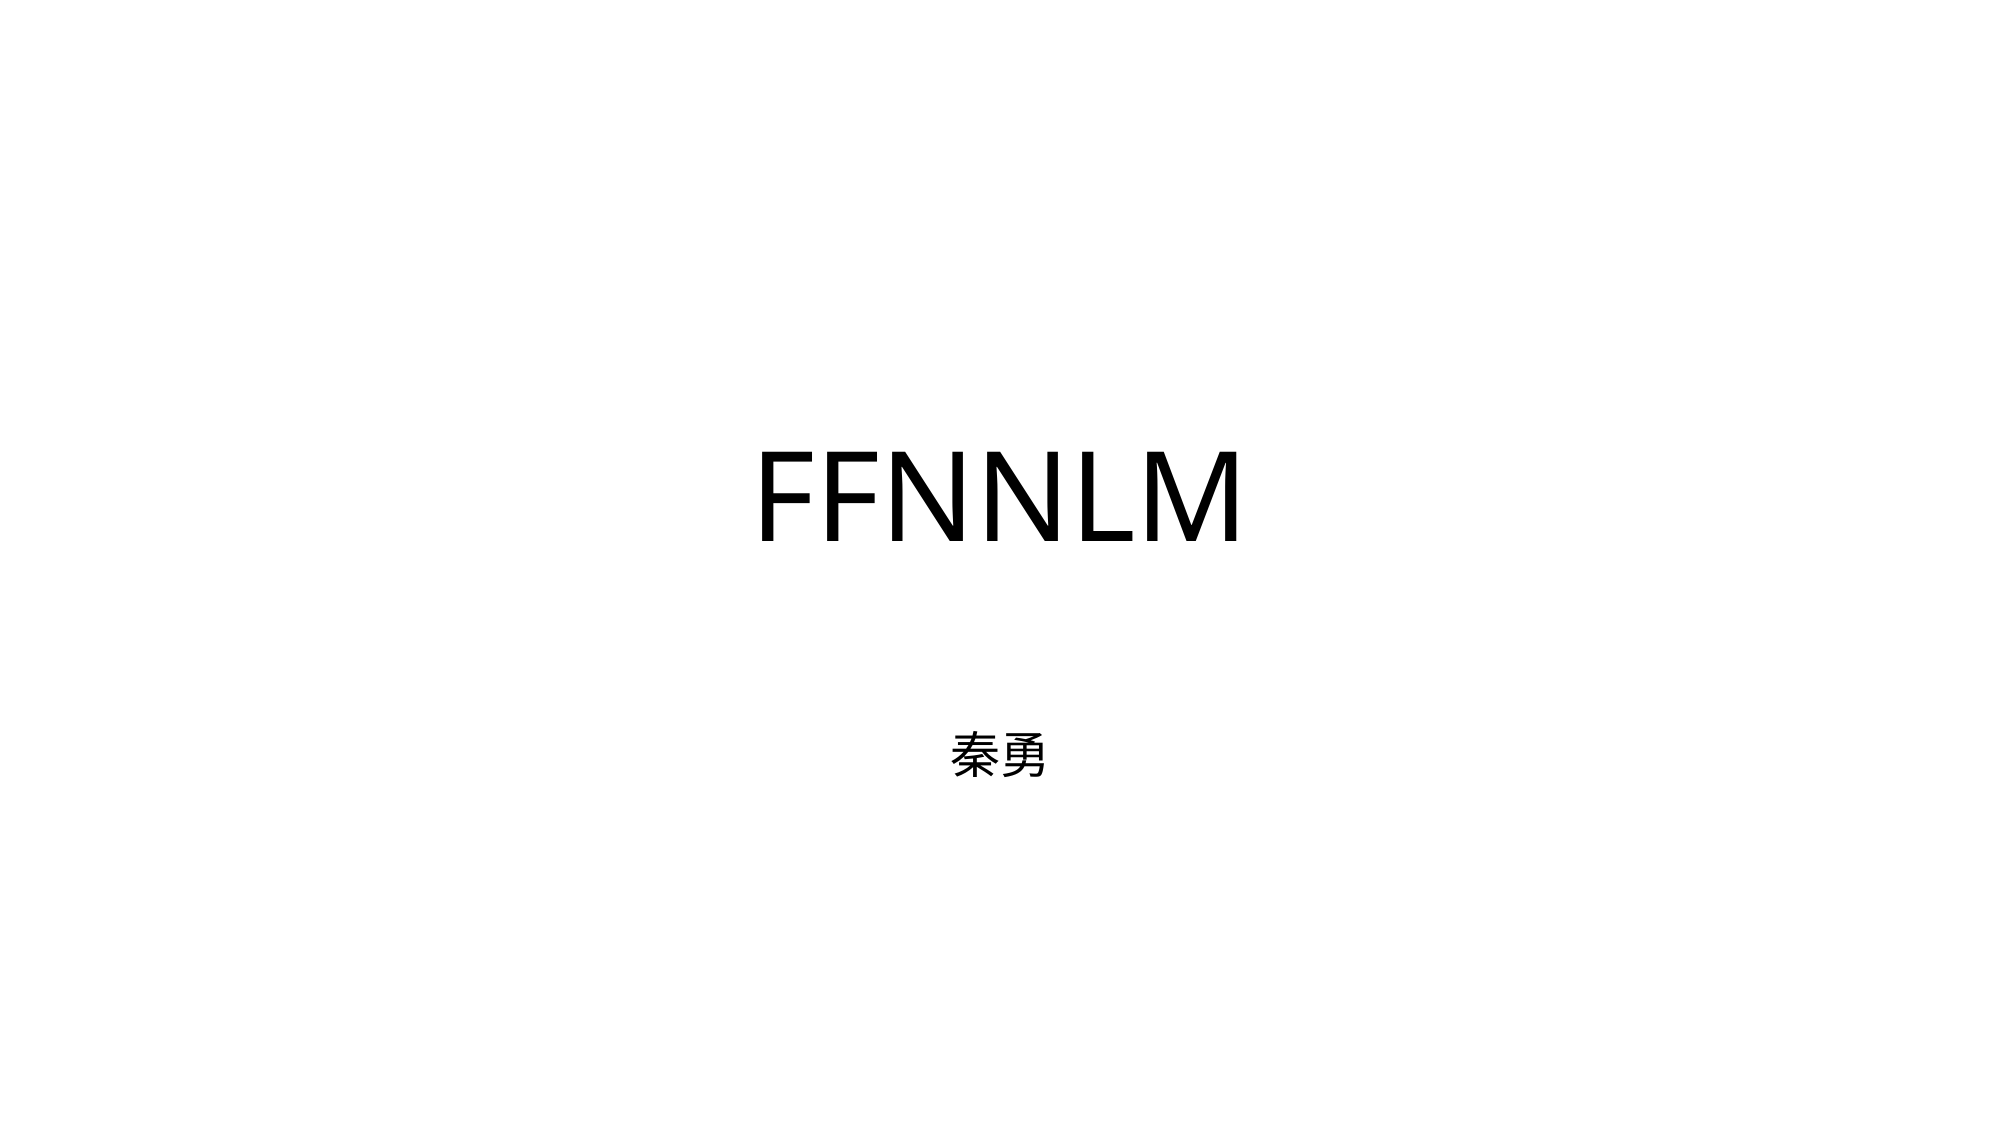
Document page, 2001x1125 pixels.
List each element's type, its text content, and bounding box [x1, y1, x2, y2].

title FFNNLM [249, 184, 1750, 576]
subtitle 秦勇 [249, 722, 1750, 863]
